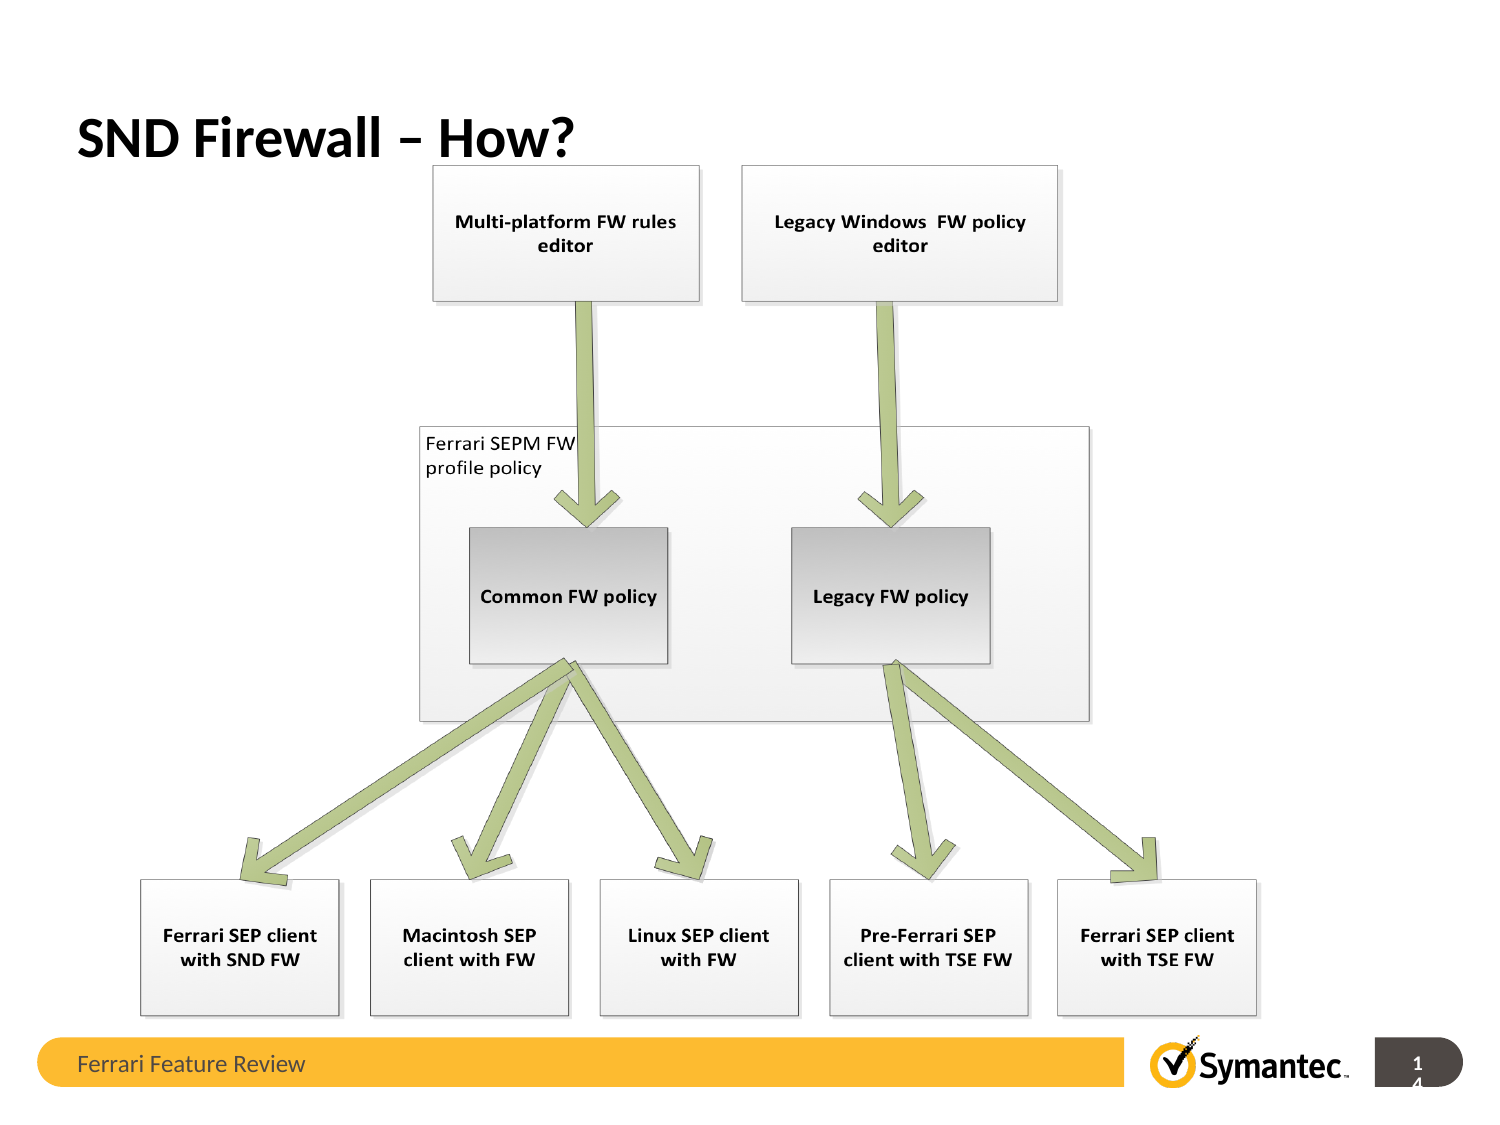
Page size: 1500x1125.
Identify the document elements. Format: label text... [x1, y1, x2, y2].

slide_number 14 [1402, 1049, 1428, 1075]
title SND Firewall – How? [62, 40, 1438, 179]
footer Ferrari Feature Review [62, 1042, 749, 1082]
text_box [137, 162, 1263, 1023]
picture [1150, 1035, 1349, 1088]
